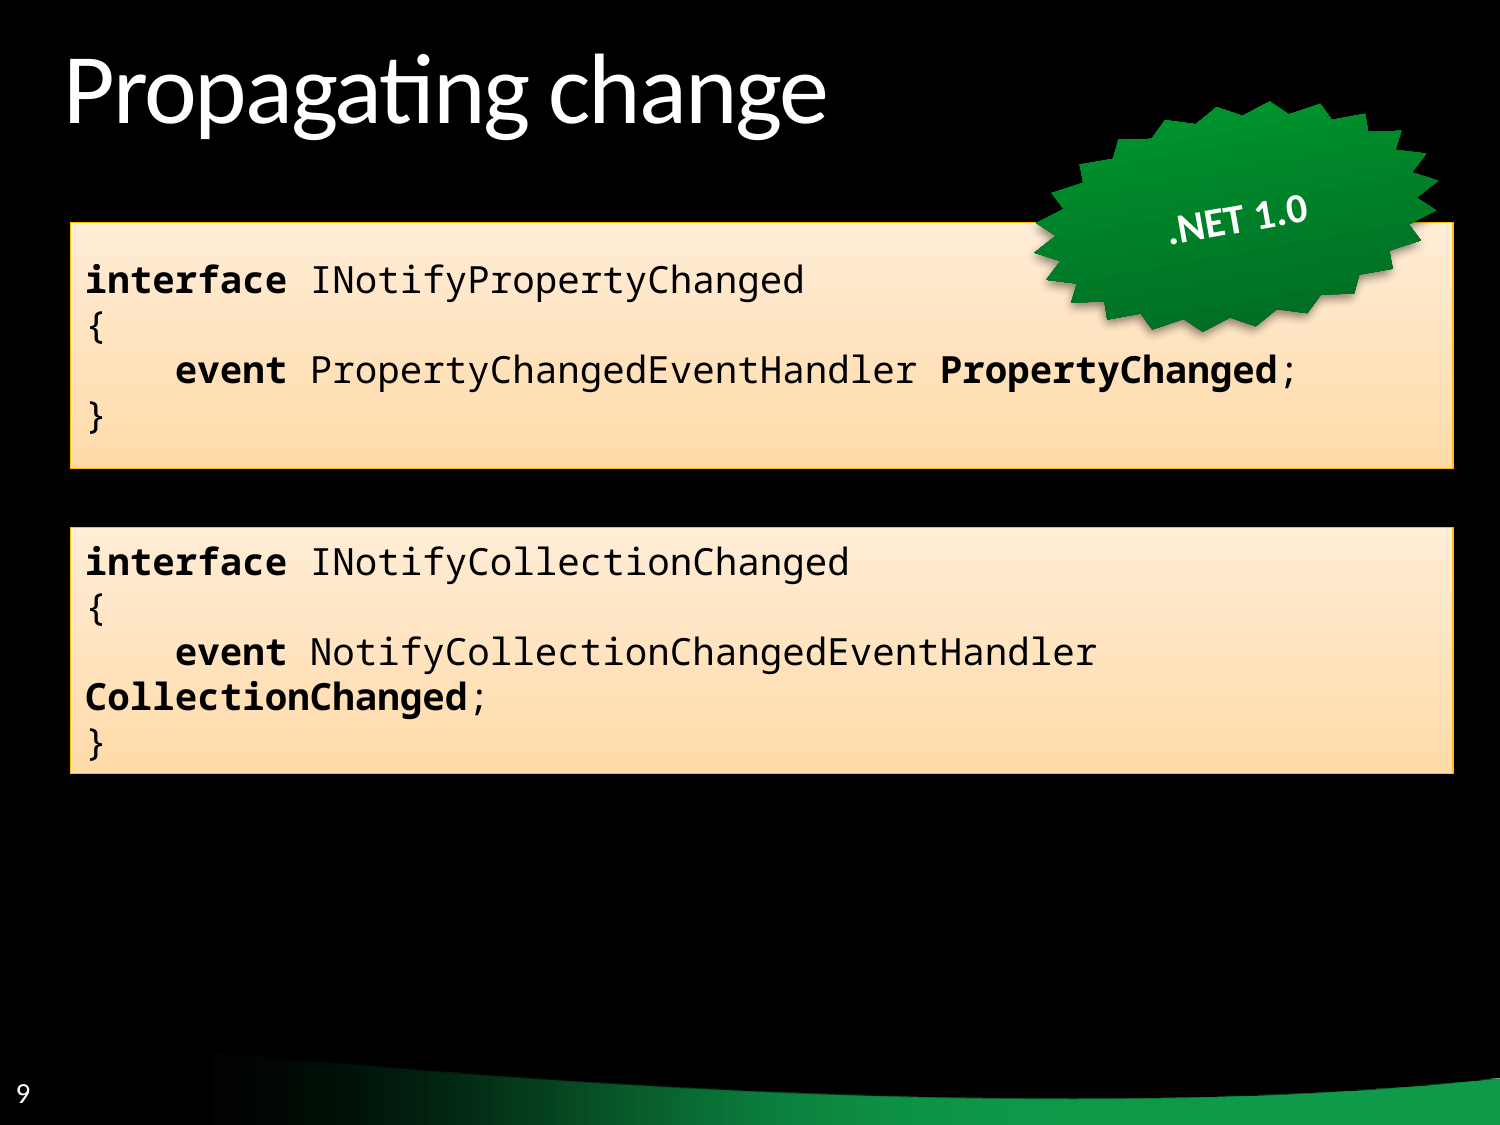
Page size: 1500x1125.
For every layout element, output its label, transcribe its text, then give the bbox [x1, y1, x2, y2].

text_box interface INotifyCollectionChanged { event NotifyCollectionChangedEventHandler CollectionChanged; } [70, 527, 1454, 774]
picture [0, 0, 1500, 1125]
title Propagating change [63, 37, 1438, 147]
text_box interface INotifyPropertyChanged { event PropertyChangedEventHandler PropertyChanged; } [70, 222, 1454, 469]
text_box .NET 1.0 [1034, 101, 1439, 332]
